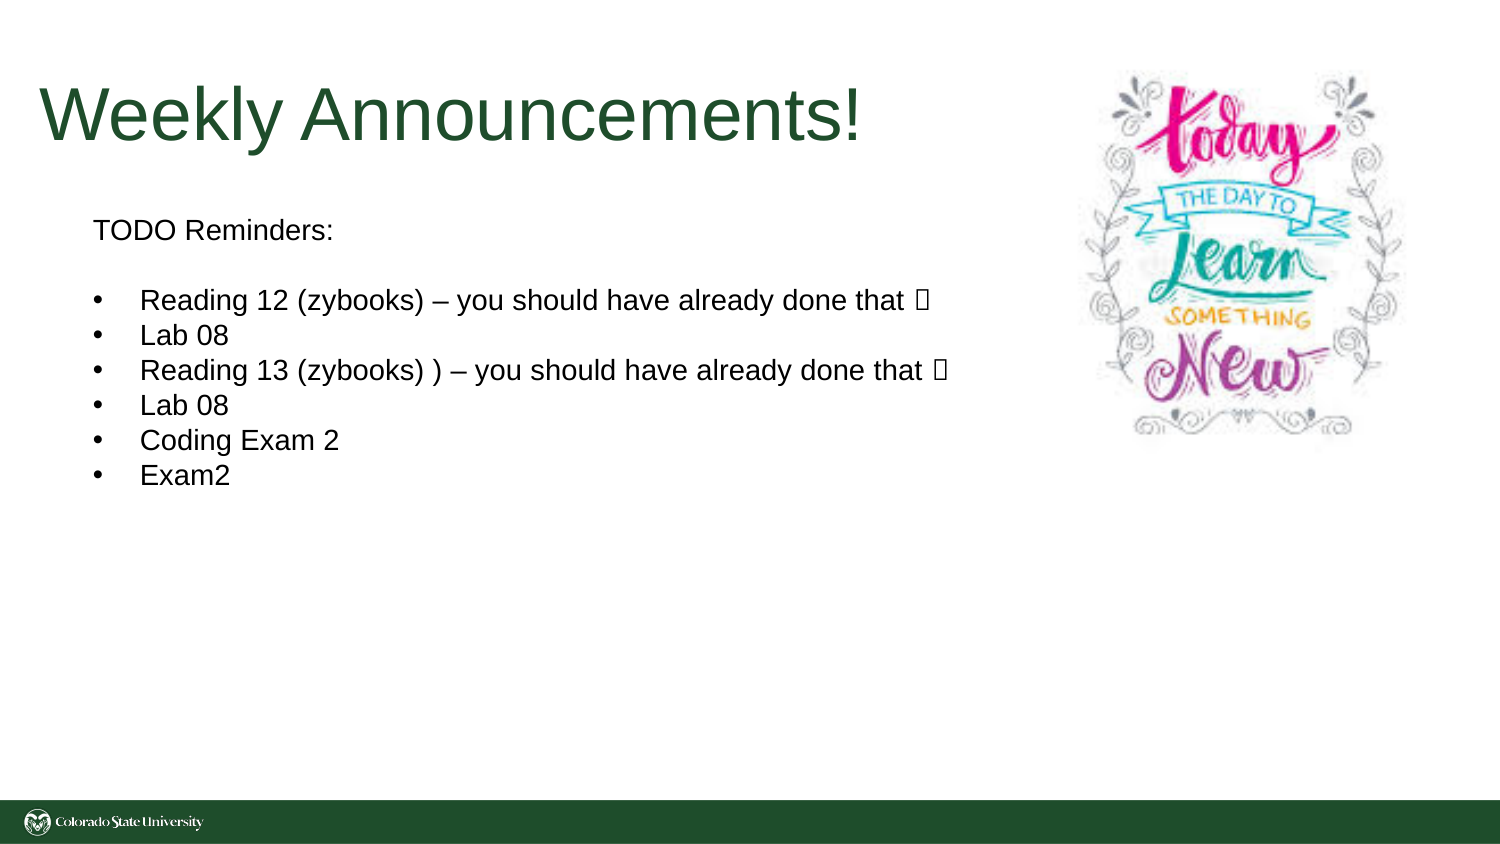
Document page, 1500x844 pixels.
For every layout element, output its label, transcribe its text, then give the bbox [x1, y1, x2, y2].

text_box TODO Reminders: Reading 12 (zybooks) – you should have already done that  Lab 08 Reading 13 (zybooks) ) – you should have already done that  Lab 08 Coding Exam 2 Exam2 [78, 204, 983, 499]
title Weekly Announcements! [29, 55, 983, 166]
picture [988, 0, 1500, 510]
picture [16, 800, 212, 844]
